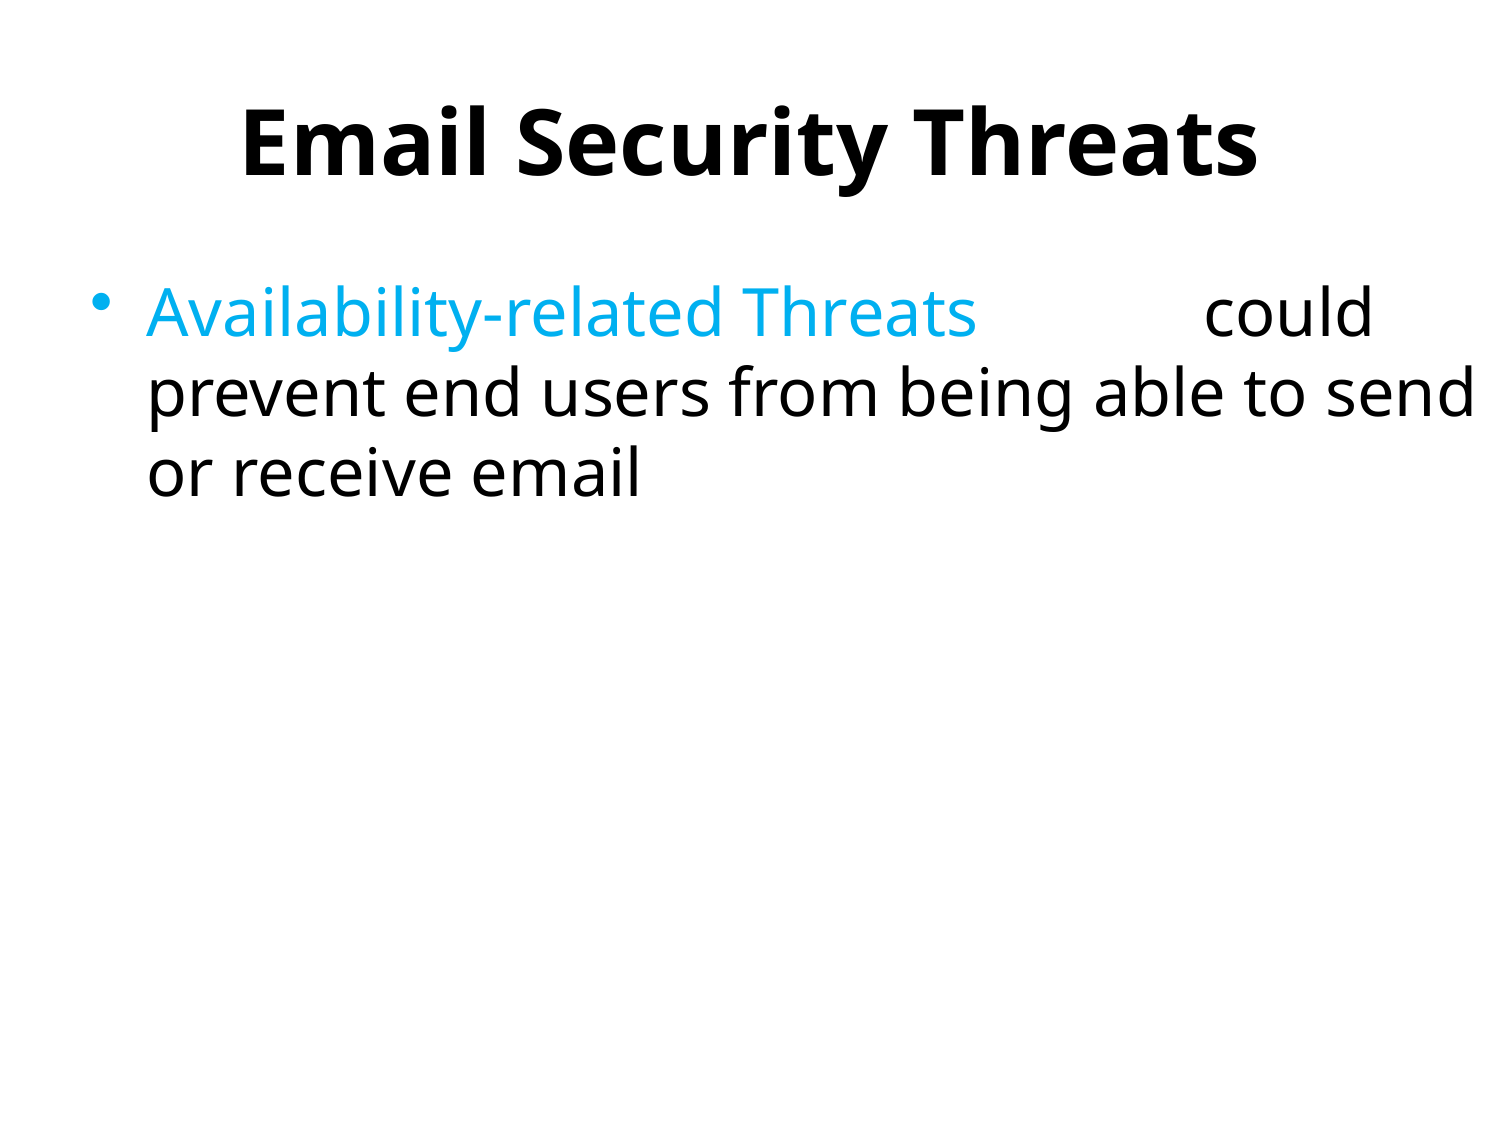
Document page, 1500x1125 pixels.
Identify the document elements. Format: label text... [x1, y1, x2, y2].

list Availability-related Threats could prevent end users from being able to send or receive email [75, 262, 1500, 1125]
title Email Security Threats [0, 45, 1500, 233]
